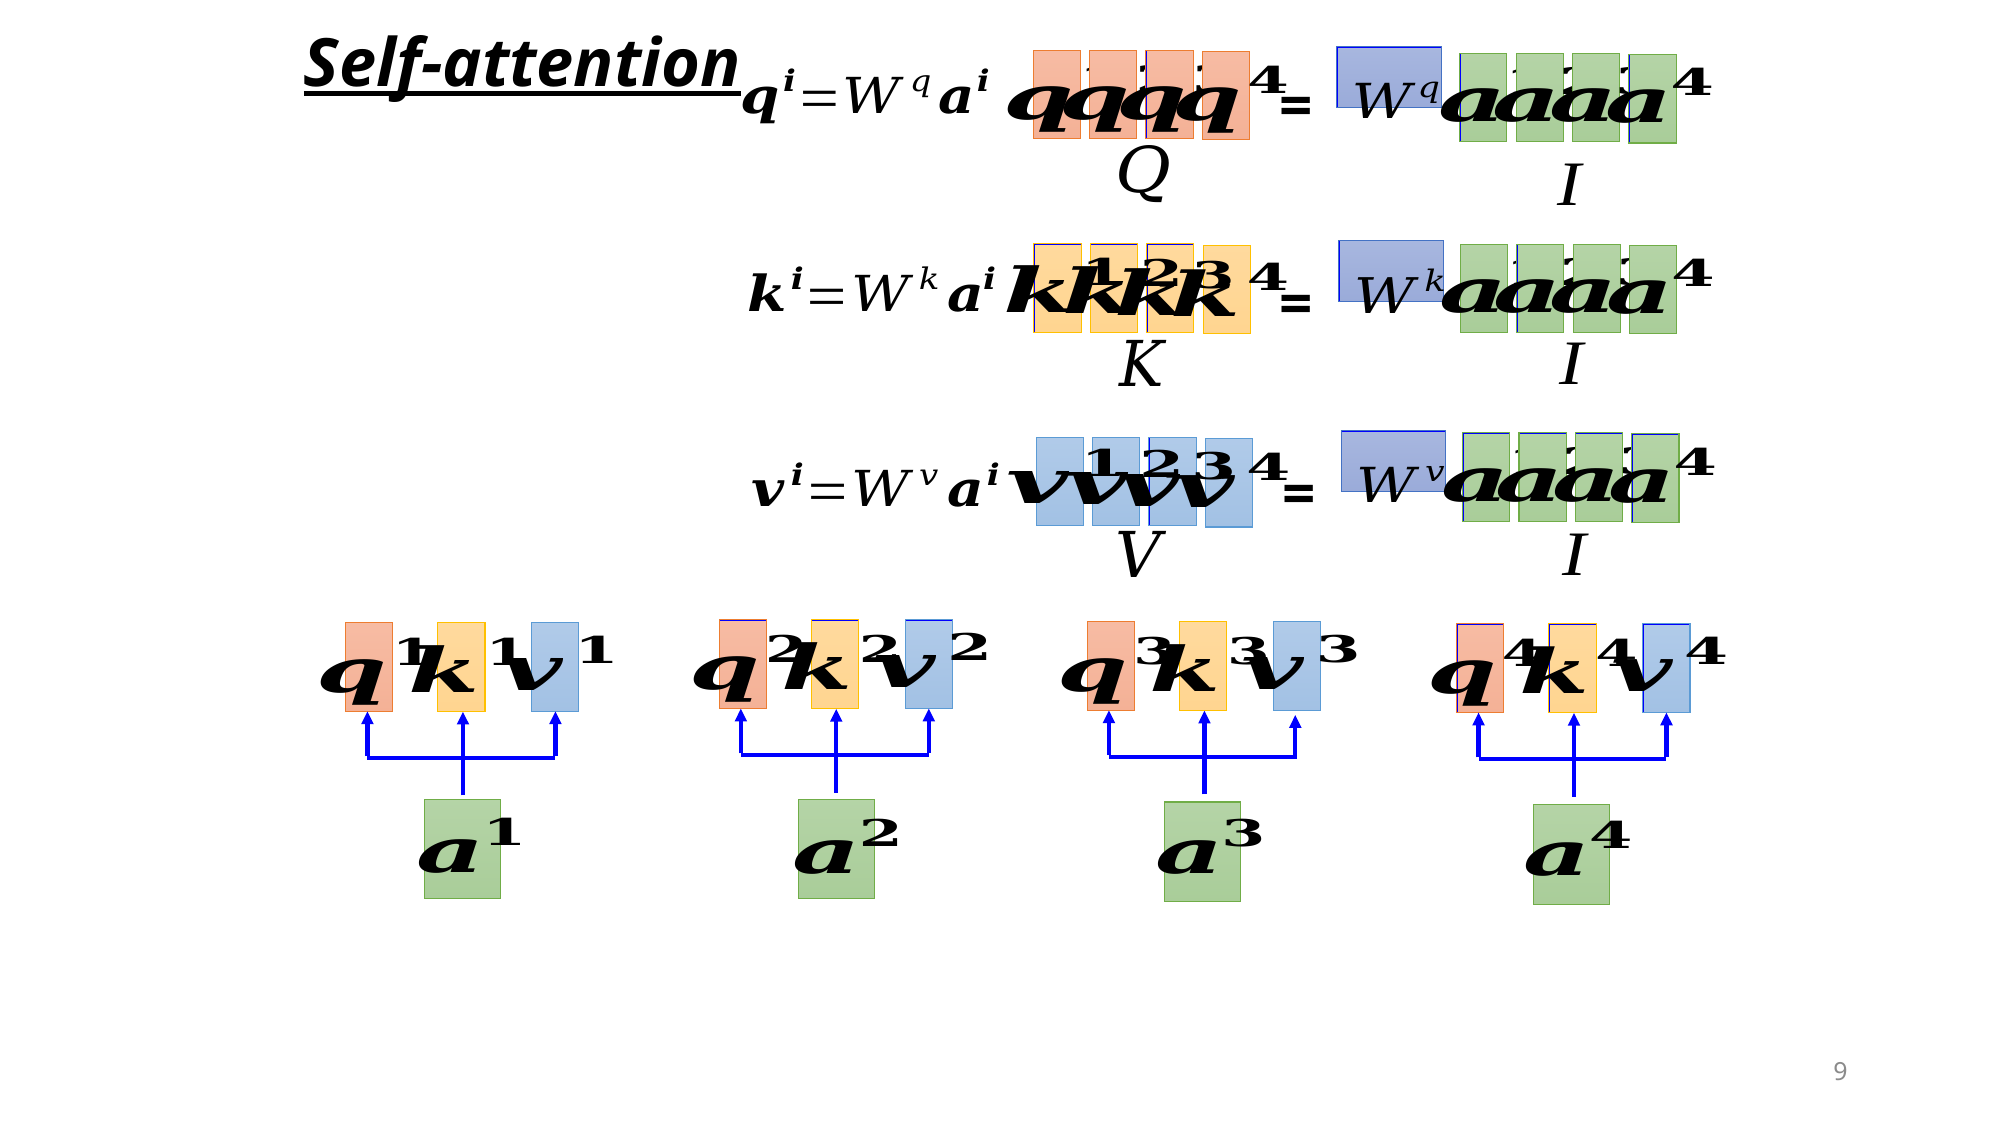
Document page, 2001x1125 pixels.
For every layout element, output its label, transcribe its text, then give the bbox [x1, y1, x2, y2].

text_box [1033, 243, 1082, 308]
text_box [1426, 623, 1545, 713]
text_box [905, 619, 953, 709]
text_box [345, 622, 393, 712]
text_box [1164, 801, 1241, 902]
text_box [1432, 244, 1718, 334]
text_box [1146, 301, 1194, 333]
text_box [1003, 50, 1059, 139]
text_box [1179, 621, 1227, 711]
text_box [1146, 243, 1194, 311]
text_box = [1267, 448, 1325, 534]
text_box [1059, 50, 1116, 139]
text_box [1459, 117, 1507, 142]
text_box [424, 799, 501, 899]
text_box [798, 799, 875, 899]
slide_number 9 [1412, 1042, 1863, 1103]
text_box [1006, 441, 1292, 523]
text_box [437, 622, 486, 712]
text_box [1273, 621, 1321, 711]
text_box = [1264, 60, 1322, 146]
text_box [1205, 523, 1253, 528]
text_box Self-attention [289, 12, 756, 107]
text_box [1148, 437, 1197, 441]
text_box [1116, 50, 1234, 139]
text_box [811, 619, 859, 709]
text_box [1092, 437, 1140, 441]
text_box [1435, 432, 1720, 523]
text_box = [1264, 258, 1322, 344]
text_box [1642, 623, 1691, 713]
text_box [1548, 623, 1597, 713]
text_box [1572, 53, 1620, 142]
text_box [1341, 430, 1446, 515]
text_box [1336, 46, 1442, 131]
text_box [1087, 621, 1135, 711]
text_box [1338, 240, 1445, 326]
text_box [1090, 298, 1138, 333]
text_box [1172, 51, 1290, 140]
text_box [1203, 245, 1251, 334]
text_box [1533, 804, 1610, 905]
text_box [1036, 437, 1084, 441]
text_box [1516, 53, 1564, 142]
text_box [1033, 297, 1082, 333]
text_box [531, 622, 579, 712]
text_box [1628, 54, 1677, 144]
text_box [719, 619, 767, 709]
text_box [1459, 53, 1507, 117]
text_box [1090, 243, 1138, 306]
